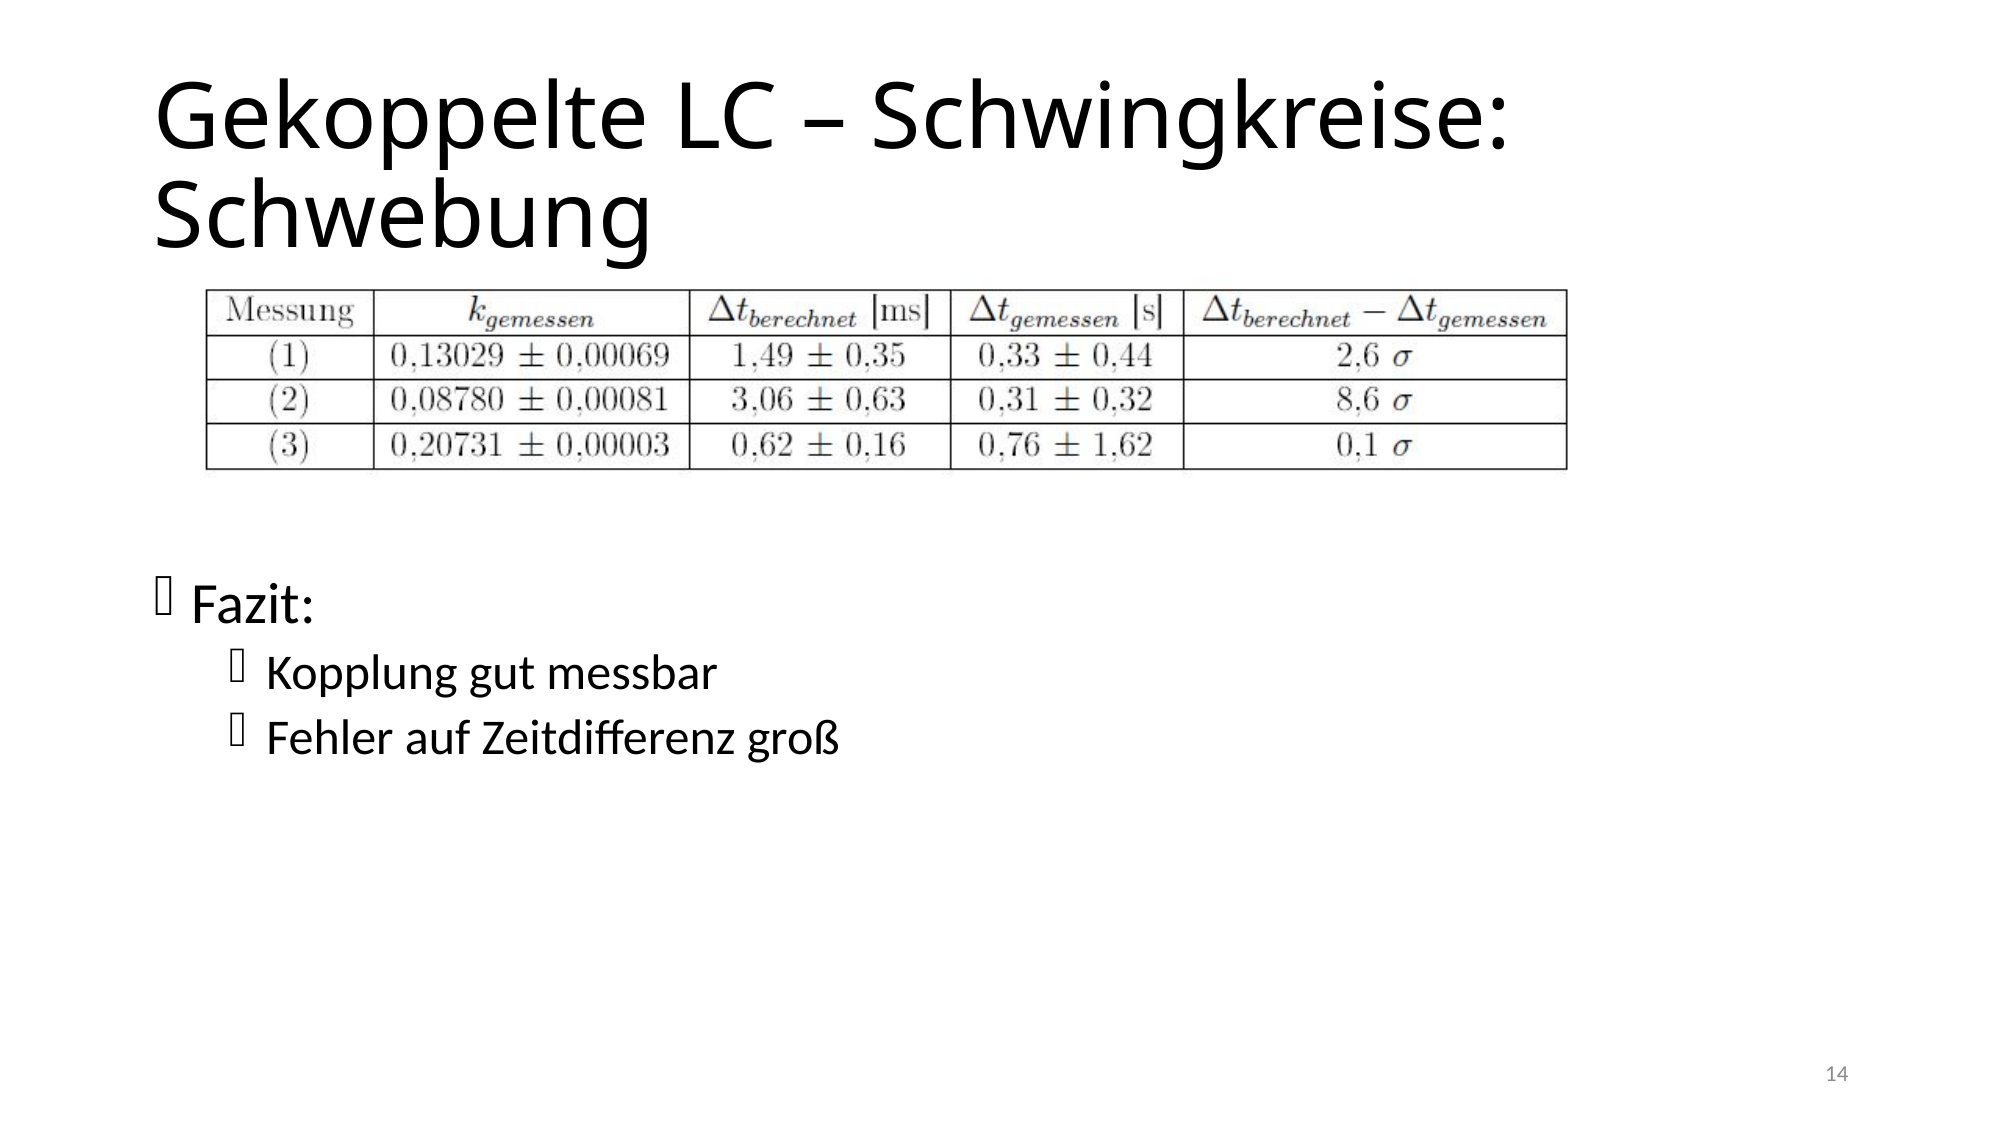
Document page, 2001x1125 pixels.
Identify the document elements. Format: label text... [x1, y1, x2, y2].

title Gekoppelte LC – Schwingkreise: Schwebung [138, 60, 1864, 278]
list Fazit: Kopplung gut messbar Fehler auf Zeitdifferenz groß [138, 565, 1864, 1043]
slide_number 14 [1413, 1043, 1864, 1103]
picture [192, 277, 1585, 489]
